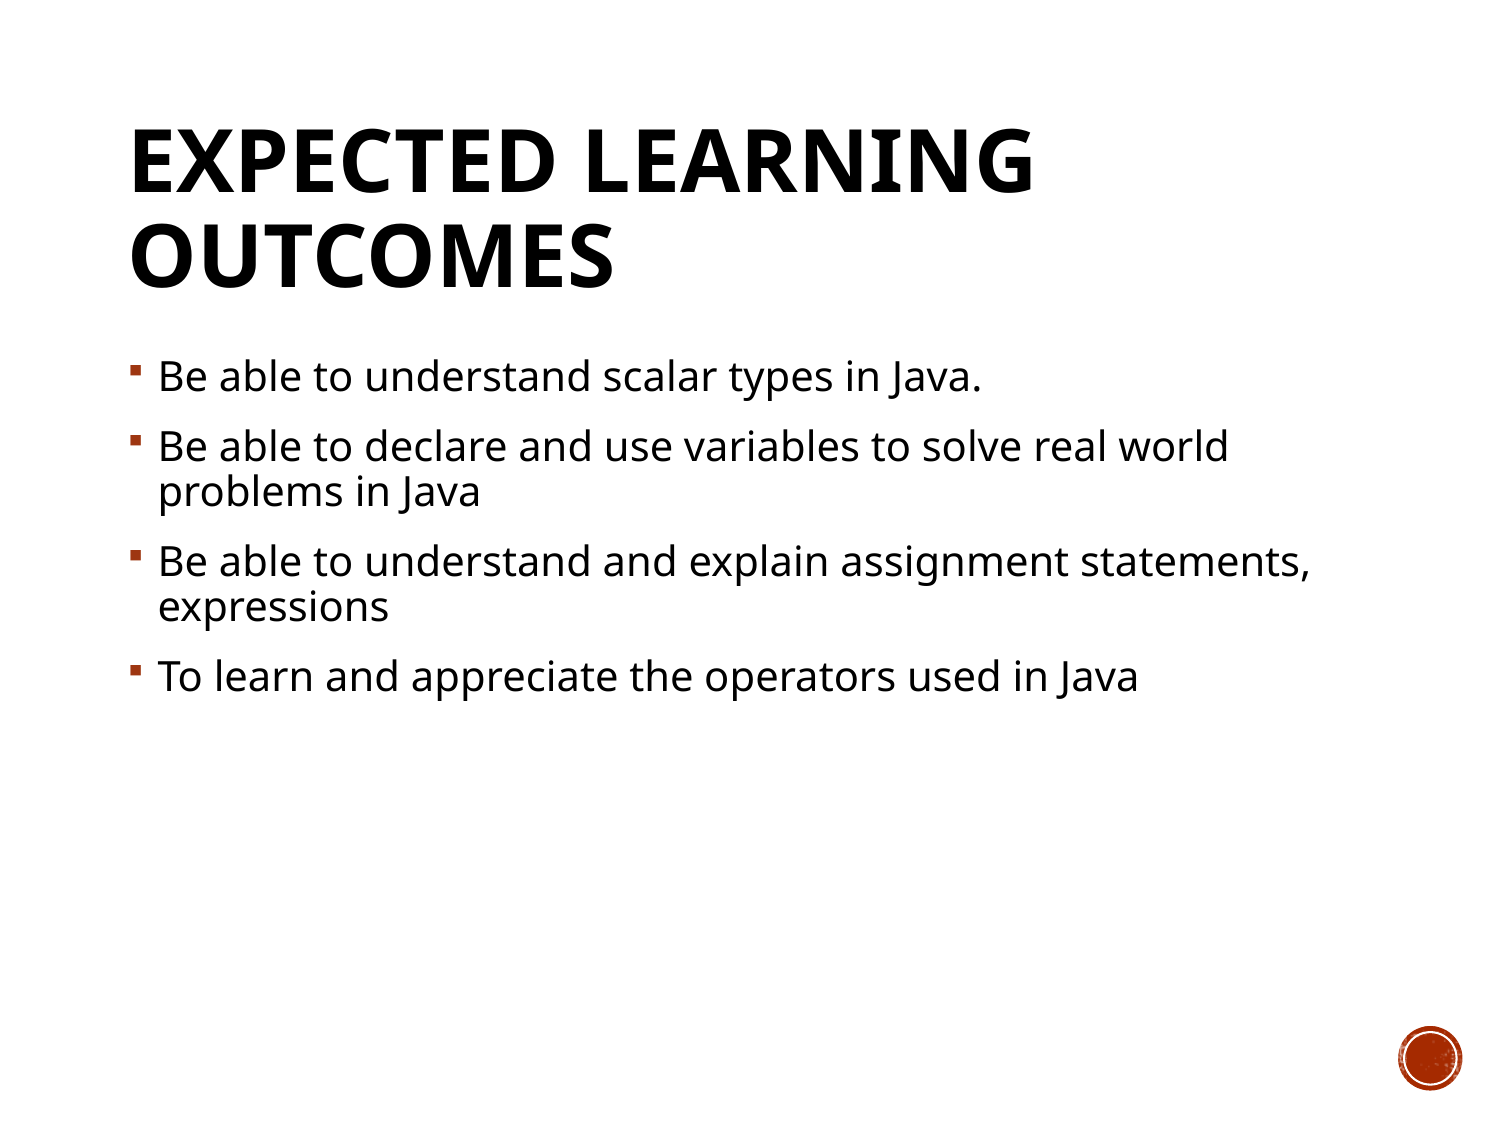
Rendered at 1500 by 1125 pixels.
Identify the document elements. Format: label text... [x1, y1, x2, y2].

list Be able to understand scalar types in Java. Be able to declare and use variables to solve real world problems in Java Be able to understand and explain assignment statements, expressions To learn and appreciate the operators used in Java [112, 348, 1388, 1013]
title Expected Learning Outcomes [112, 79, 1388, 344]
